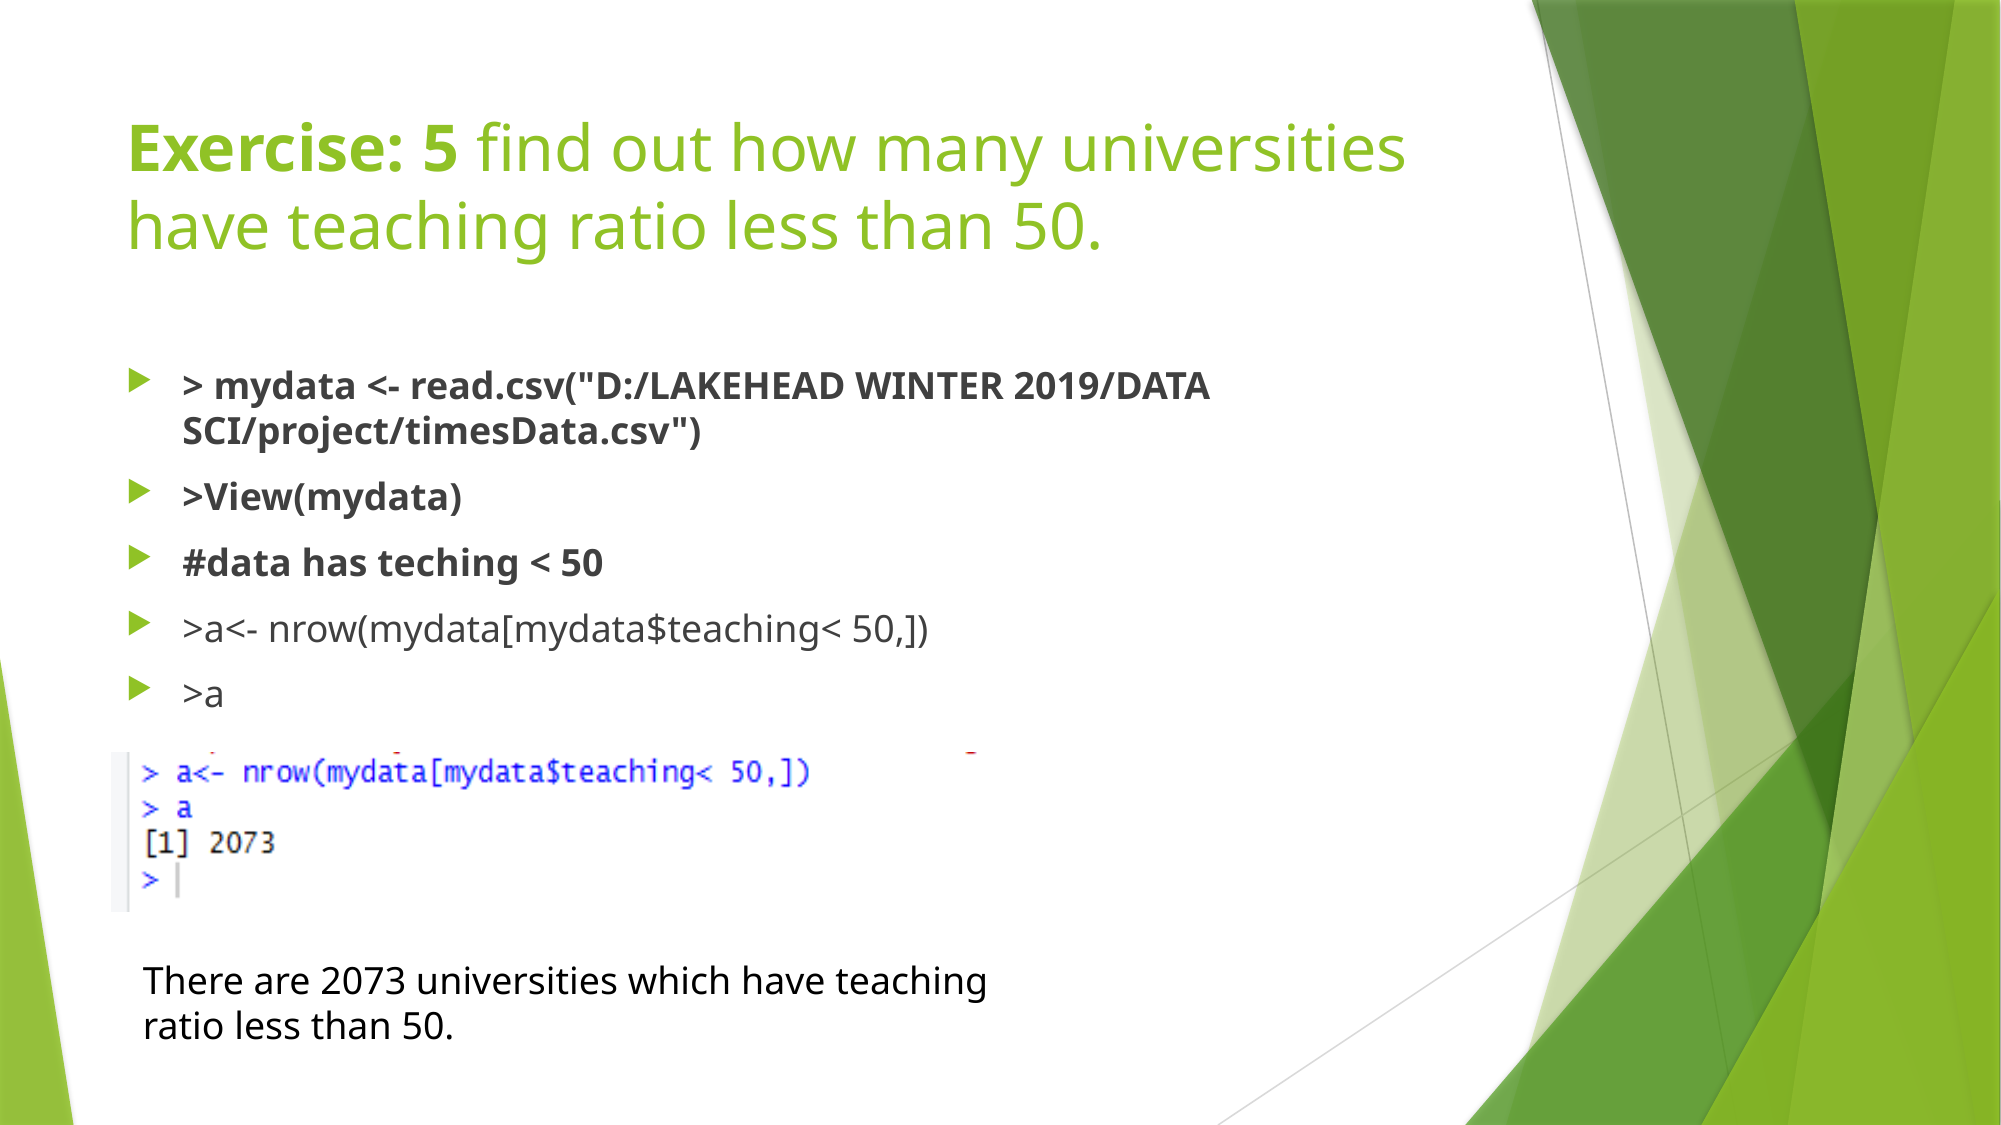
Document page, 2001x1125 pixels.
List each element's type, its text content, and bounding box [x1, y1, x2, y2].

picture [110, 751, 1246, 913]
text_box There are 2073 universities which have teaching ratio less than 50. [128, 949, 1018, 1055]
title Exercise: 5 find out how many universities have teaching ratio less than 50. [111, 99, 1522, 317]
list > mydata <- read.csv("D:/LAKEHEAD WINTER 2019/DATA SCI/project/timesData.csv") >View(mydata) #data has teching < 50 >a<- nrow(mydata[mydata$teaching< 50,]) >a [111, 354, 1522, 1068]
